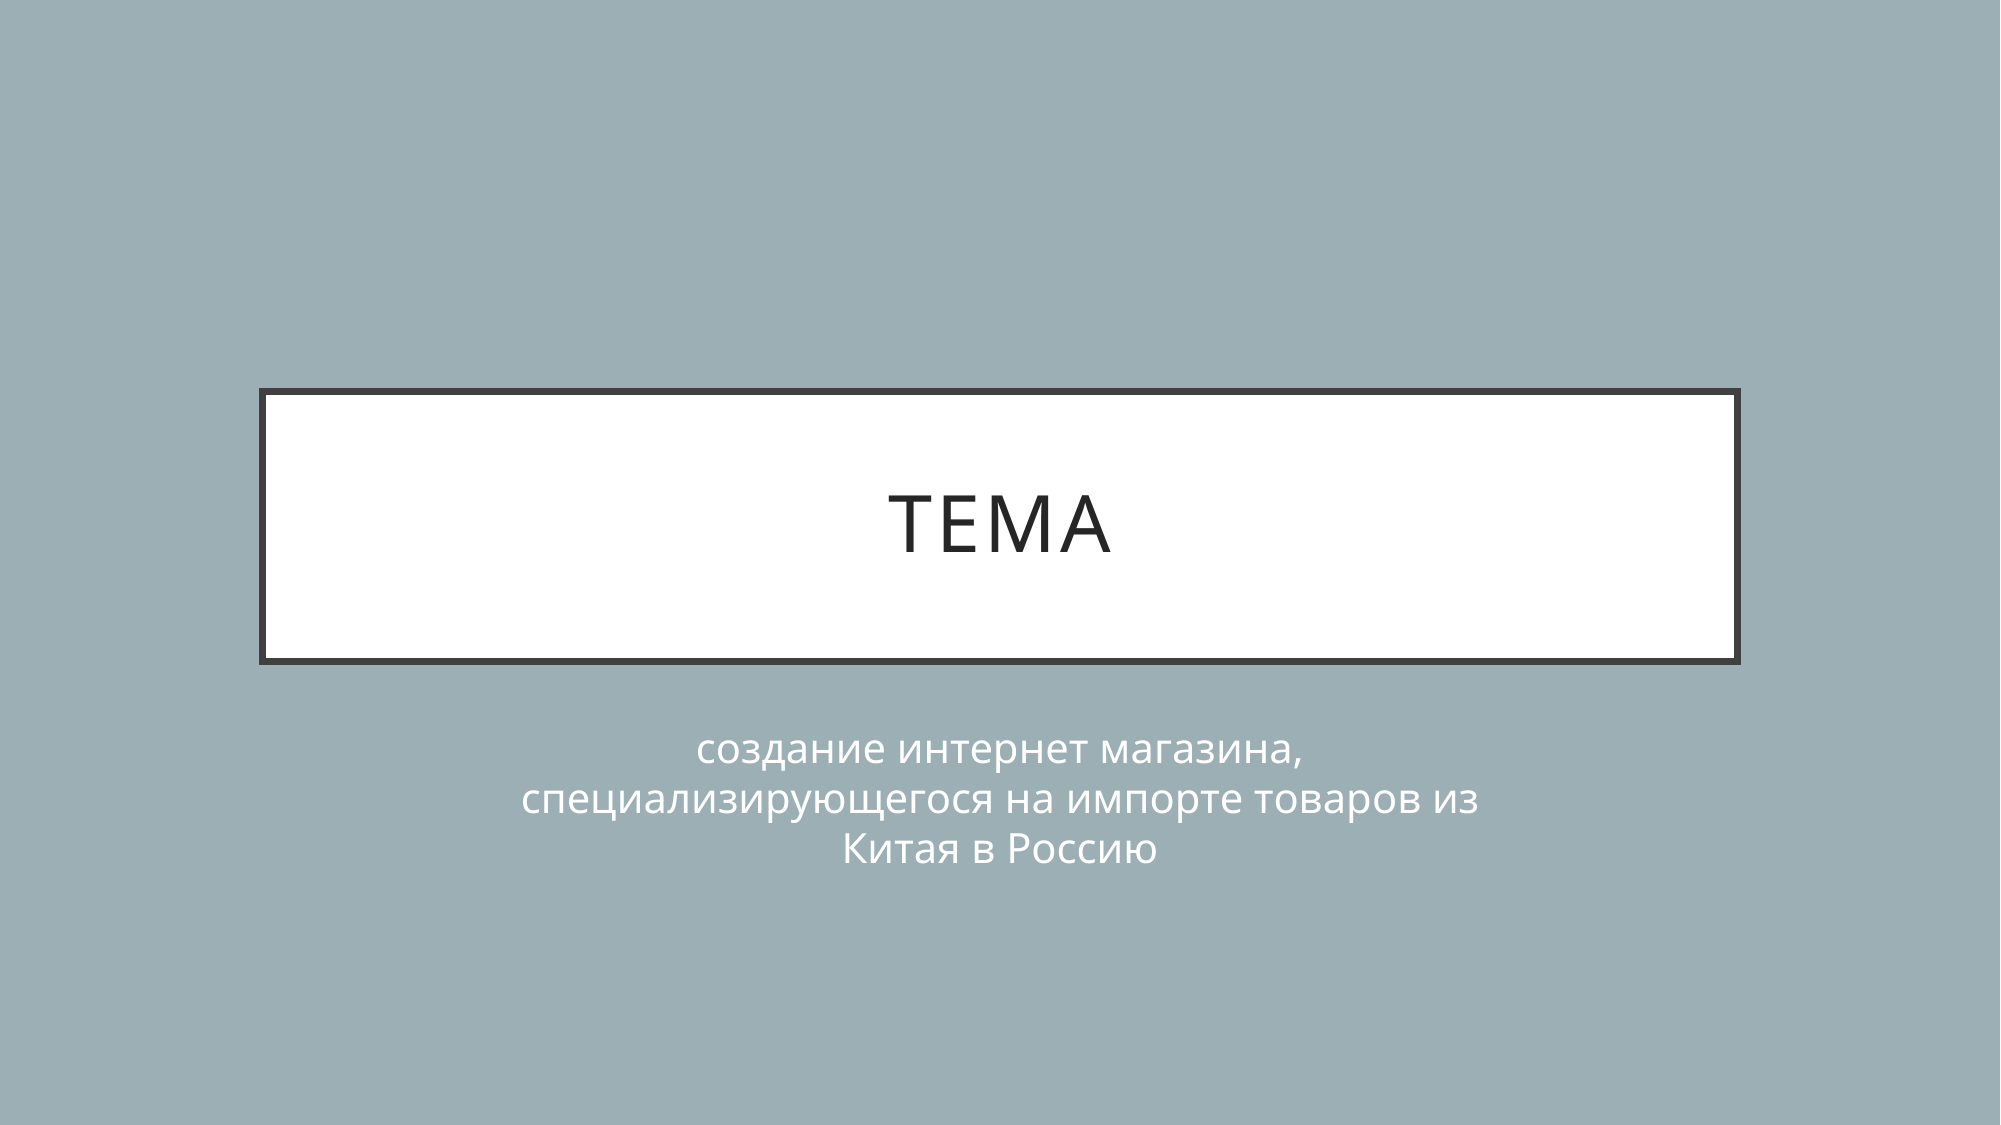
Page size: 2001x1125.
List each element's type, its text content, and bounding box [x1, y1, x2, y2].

subtitle создание интернет магазина, специализирующегося на импорте товаров из Китая в Россию [442, 713, 1558, 918]
title Тема [259, 388, 1741, 665]
